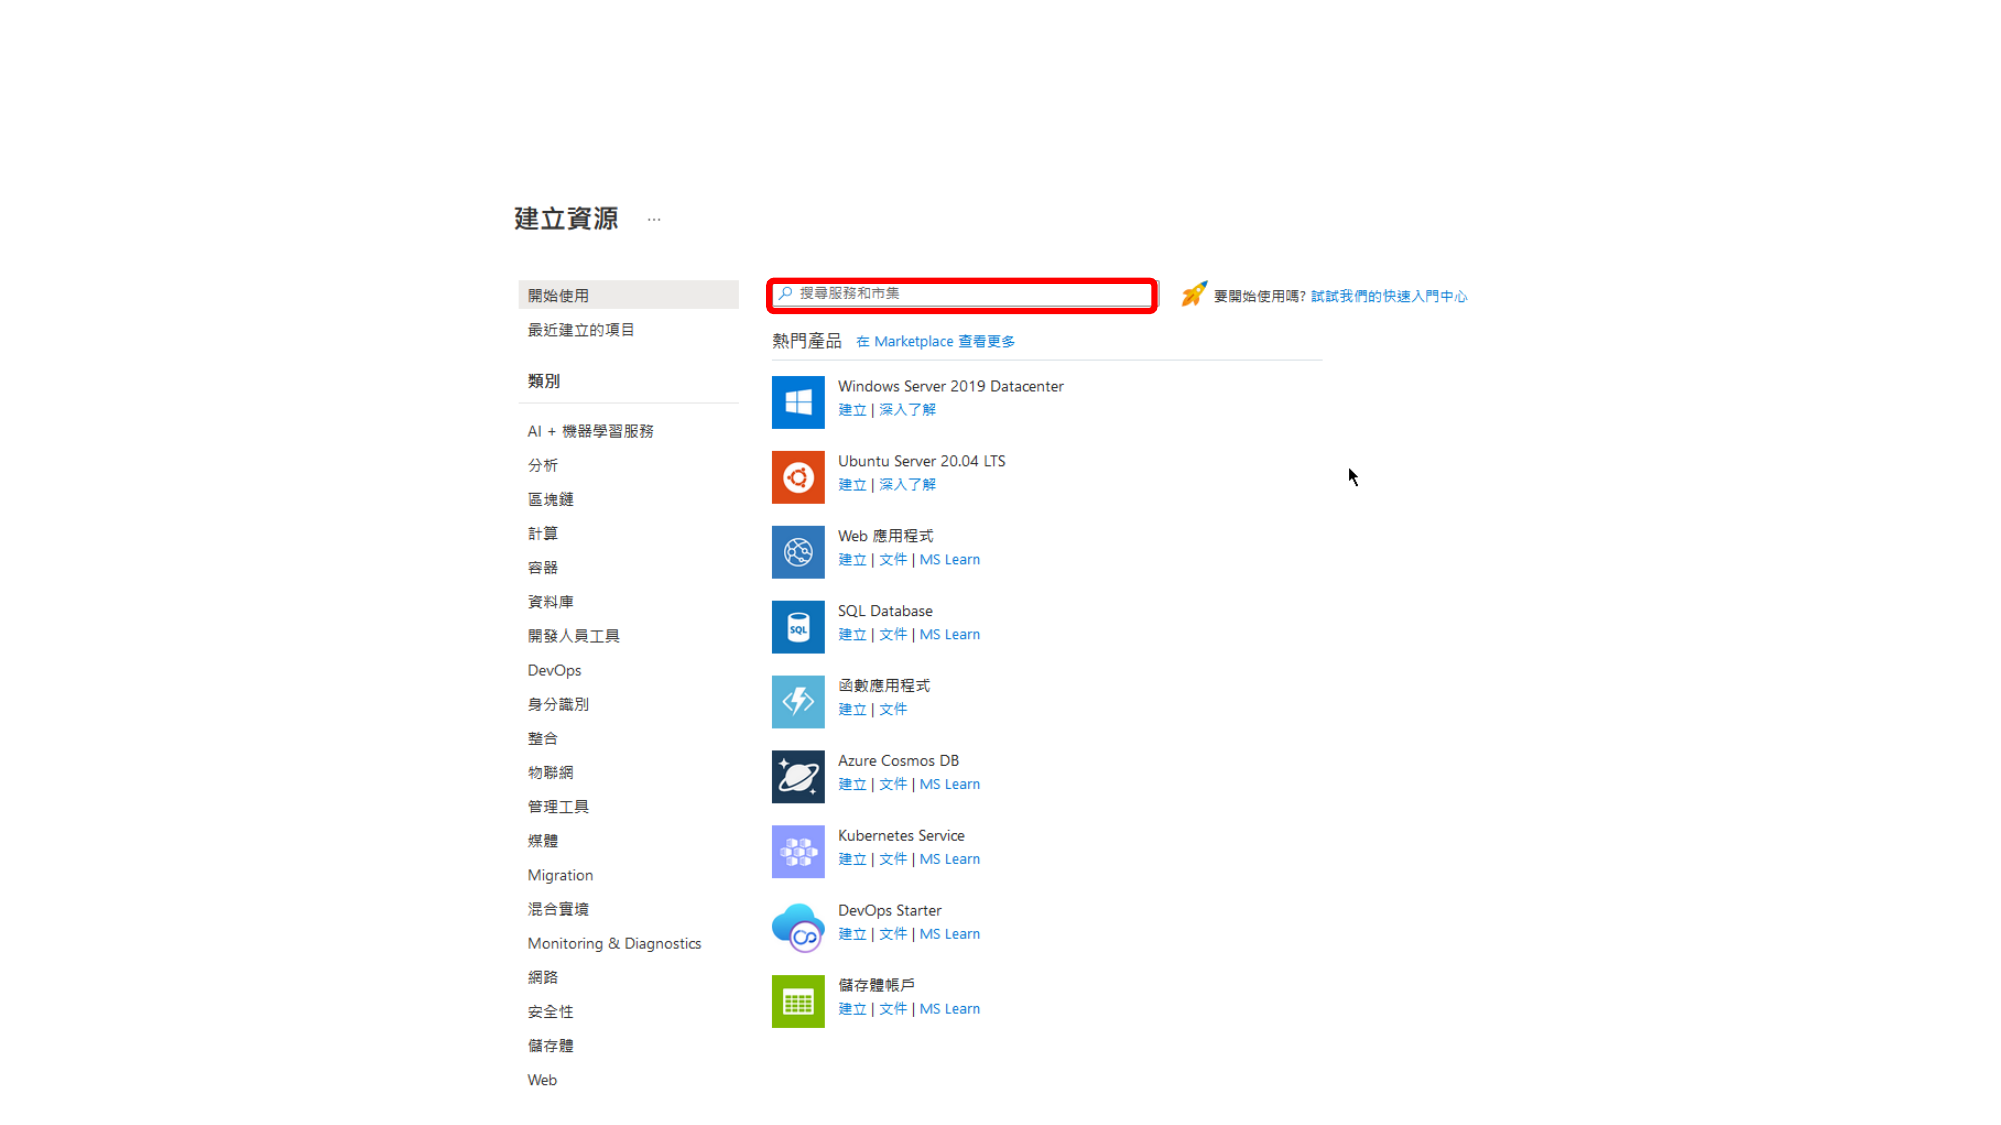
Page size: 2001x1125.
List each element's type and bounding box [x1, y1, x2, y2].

picture [500, 201, 1500, 1115]
